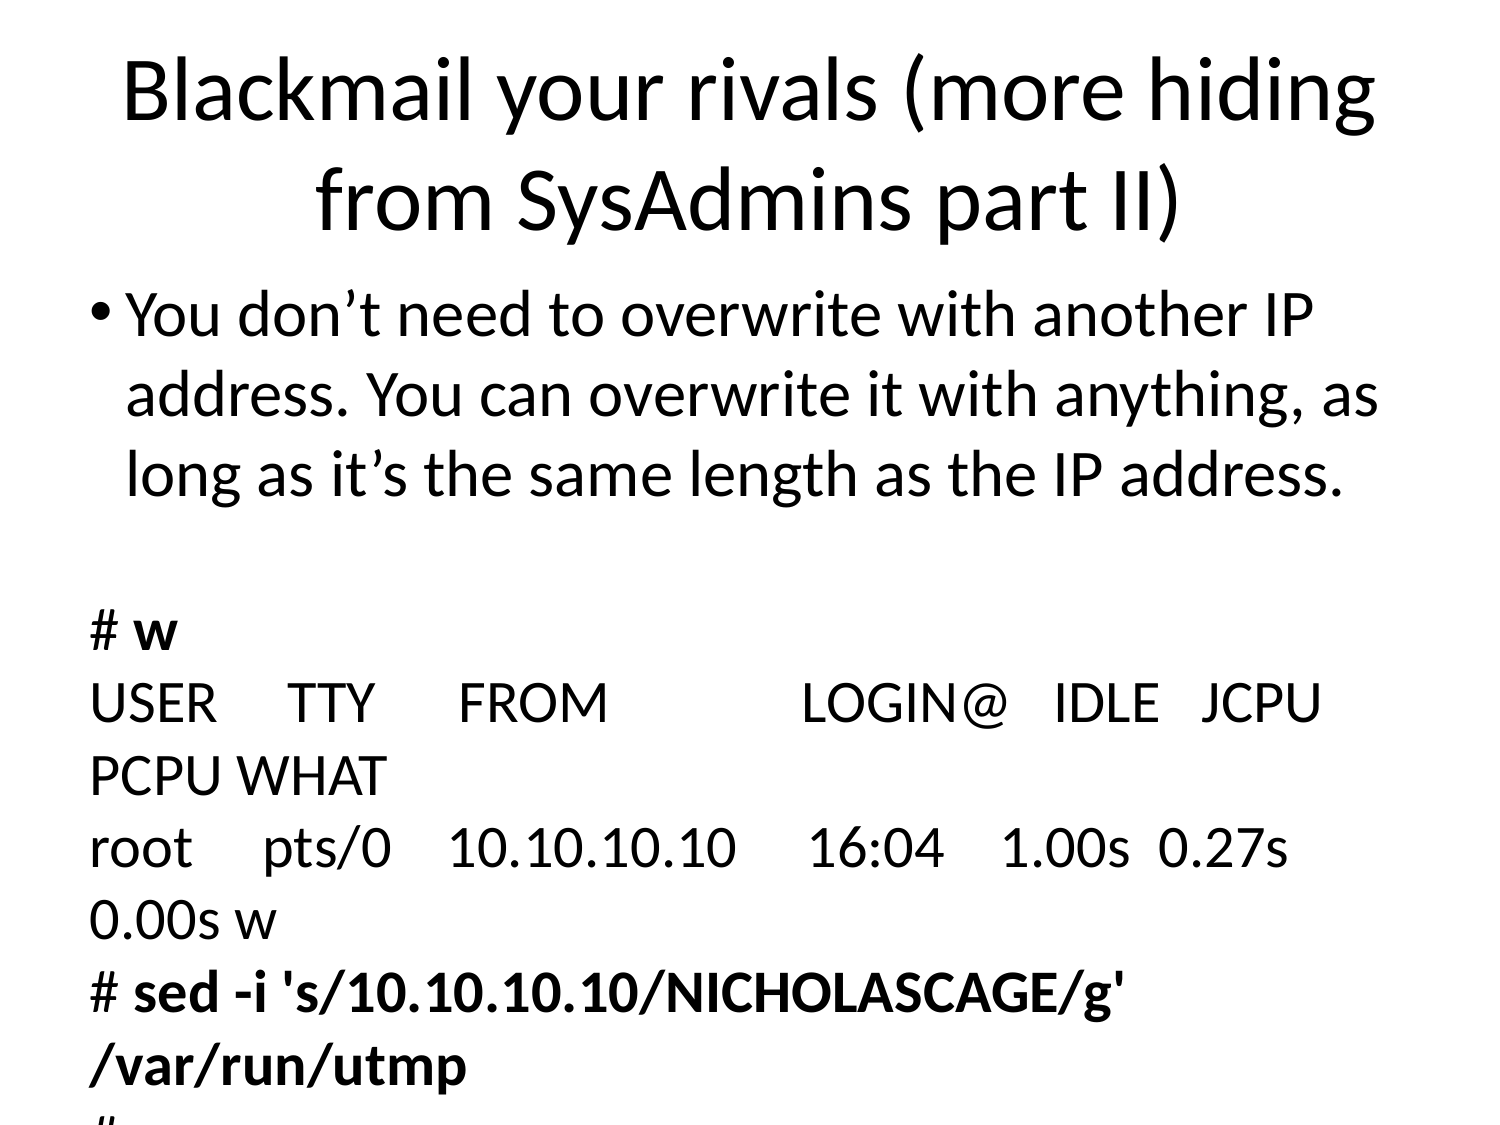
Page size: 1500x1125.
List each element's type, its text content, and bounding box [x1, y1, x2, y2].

text_box Blackmail your rivals (more hiding from SysAdmins part II) [75, 45, 1425, 233]
text_box You don’t need to overwrite with another IP address. You can overwrite it with anything, as long as it’s the same length as the IP address. # w USER TTY FROM LOGIN@ IDLE JCPU PCPU WHAT root pts/0 10.10.10.10 16:04 1.00s 0.27s 0.00s w # sed -i 's/10.10.10.10/NICHOLASCAGE/g' /var/run/utmp # w USER TTY FROM LOGIN@ IDLE JCPU PCPU WHAT root pts/0 NICHOLASCAGE 09:22 0.00s 0.29s 0.00s w [75, 262, 1425, 1005]
